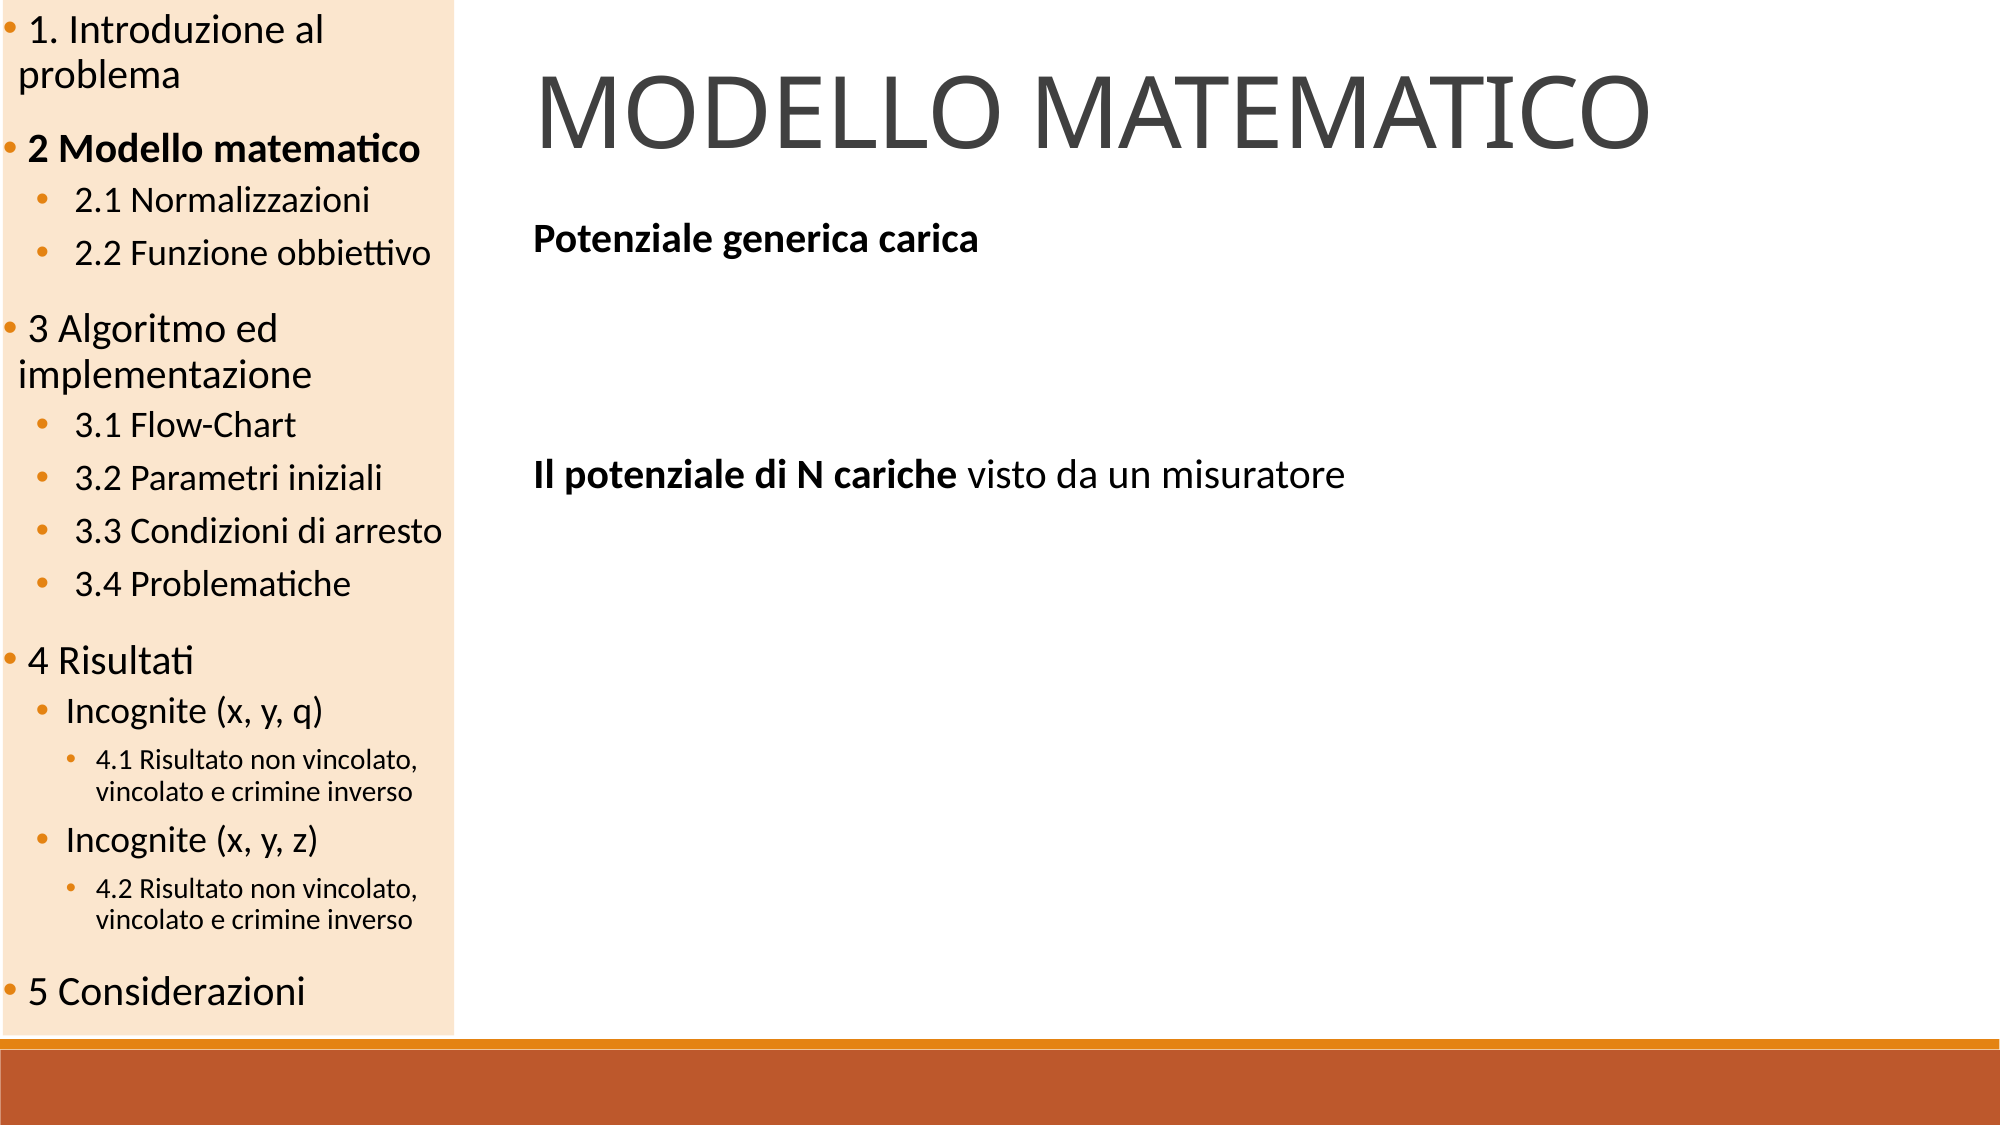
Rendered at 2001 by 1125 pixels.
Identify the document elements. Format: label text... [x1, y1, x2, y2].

title MODELLO MATEMATICO [518, 39, 2000, 177]
text_box 1. Introduzione al problema 2 Modello matematico 2.1 Normalizzazioni 2.2 Funzione obbiettivo 3 Algoritmo ed implementazione 3.1 Flow-Chart 3.2 Parametri iniziali 3.3 Condizioni di arresto 3.4 Problematiche 4 Risultati Incognite (x, y, q) 4.1 Risultato non vincolato, vincolato e crimine inverso Incognite (x, y, z) 4.2 Risultato non vincolato, vincolato e crimine inverso 5 Considerazioni [2, 0, 455, 1036]
